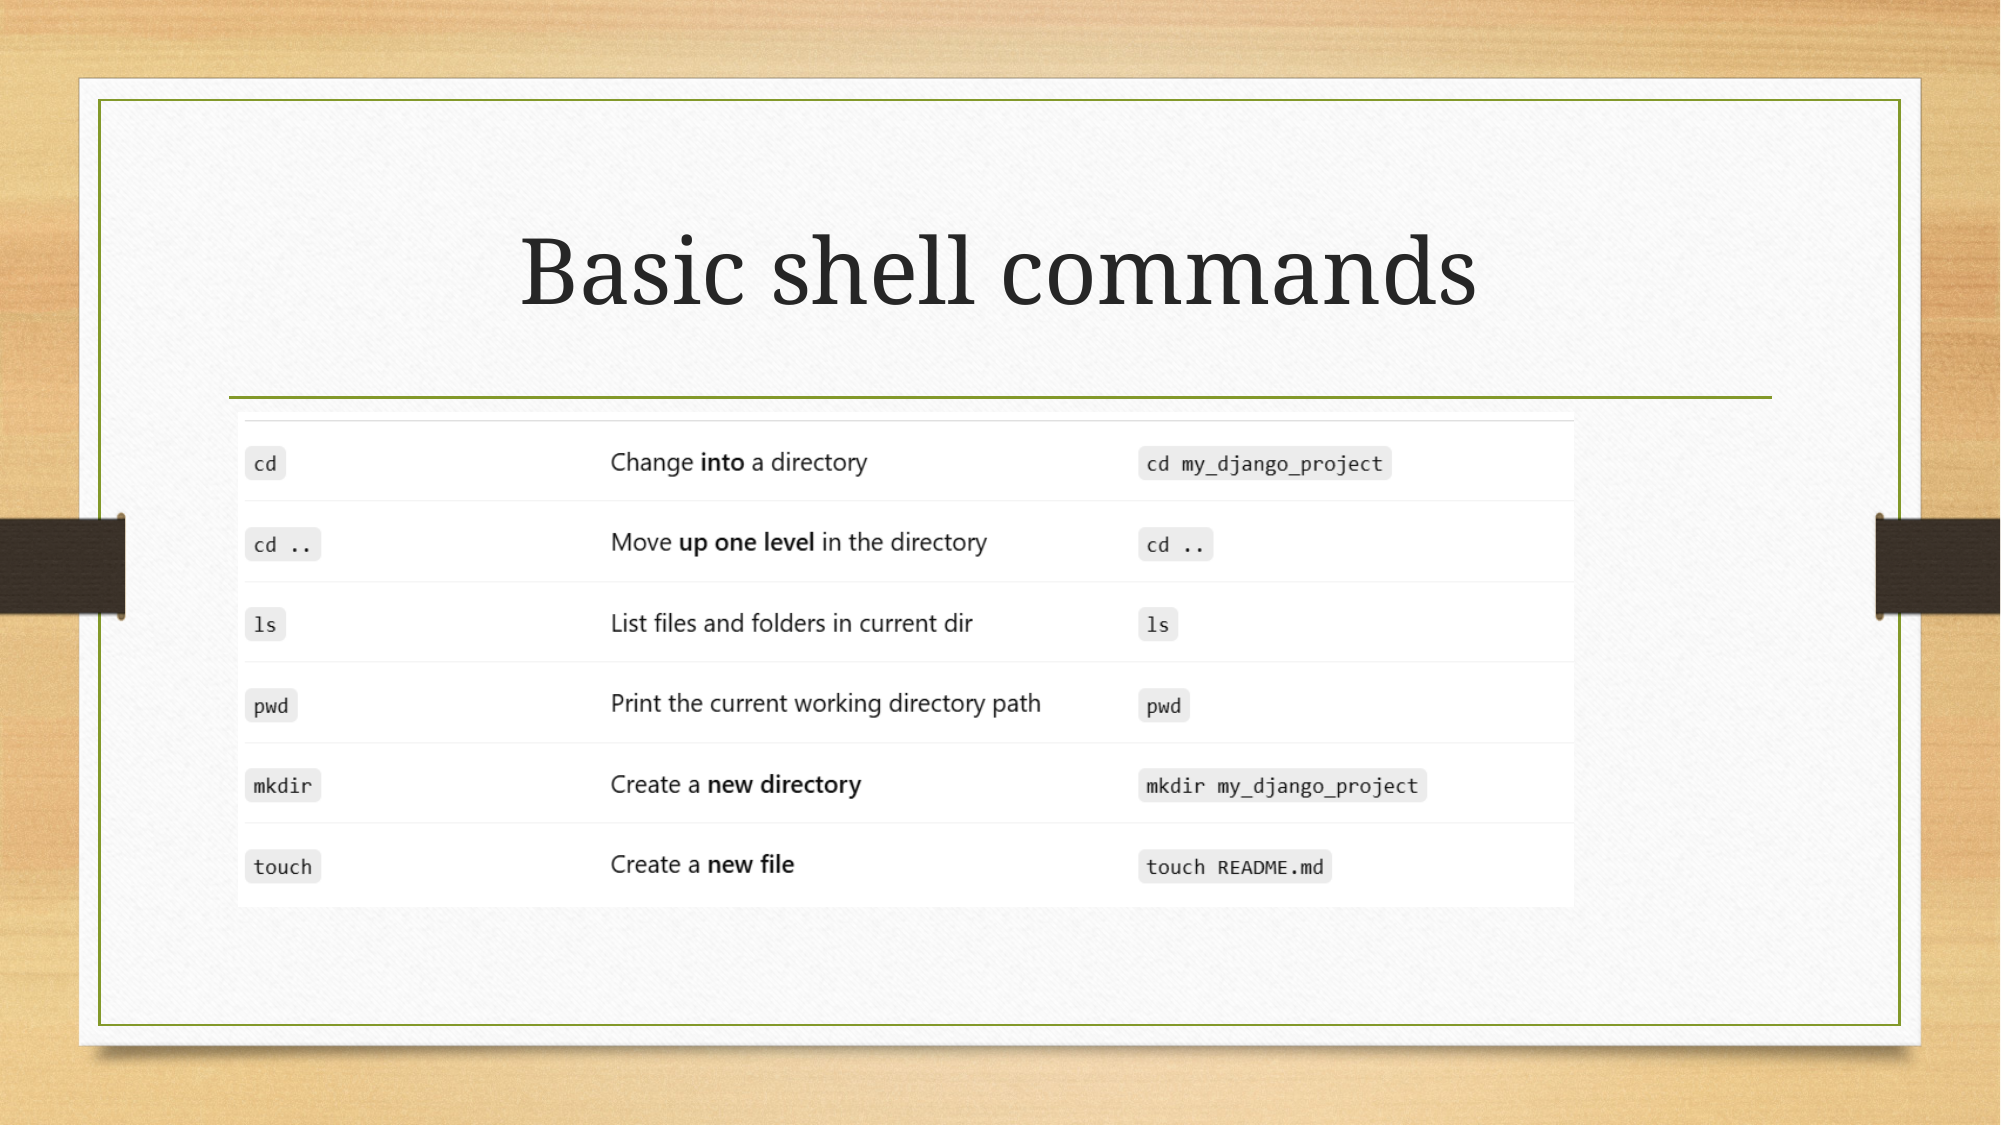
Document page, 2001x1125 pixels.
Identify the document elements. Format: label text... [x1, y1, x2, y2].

picture [0, 0, 2001, 1125]
title Basic shell commands [212, 161, 1788, 375]
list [238, 412, 1574, 907]
